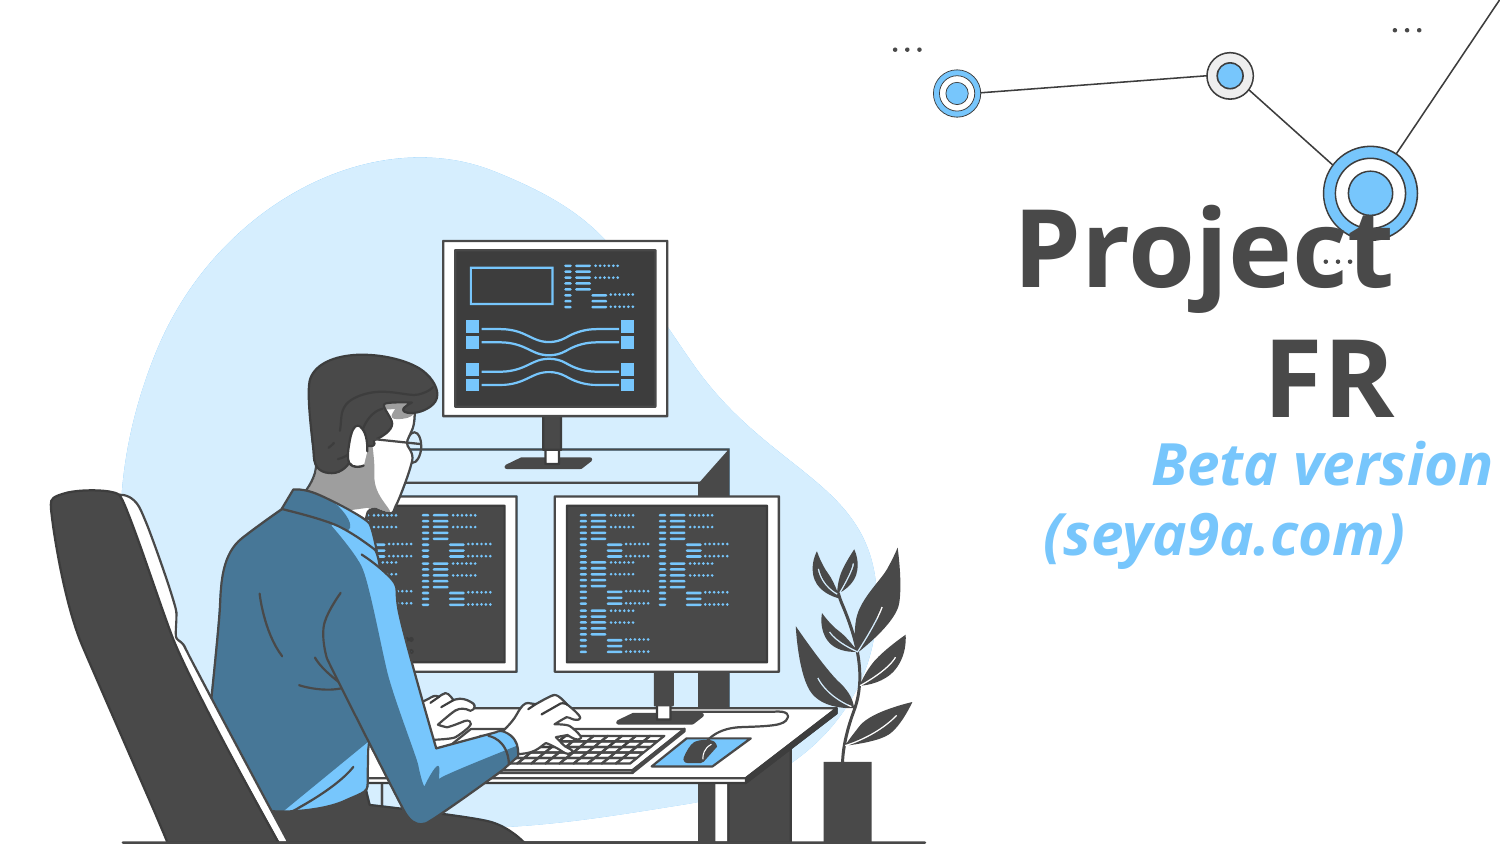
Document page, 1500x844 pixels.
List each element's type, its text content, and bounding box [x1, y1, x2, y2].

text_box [49, 157, 927, 844]
title Project FR [932, 276, 1410, 412]
subtitle Beta version (seya9a.com) [932, 412, 1500, 560]
